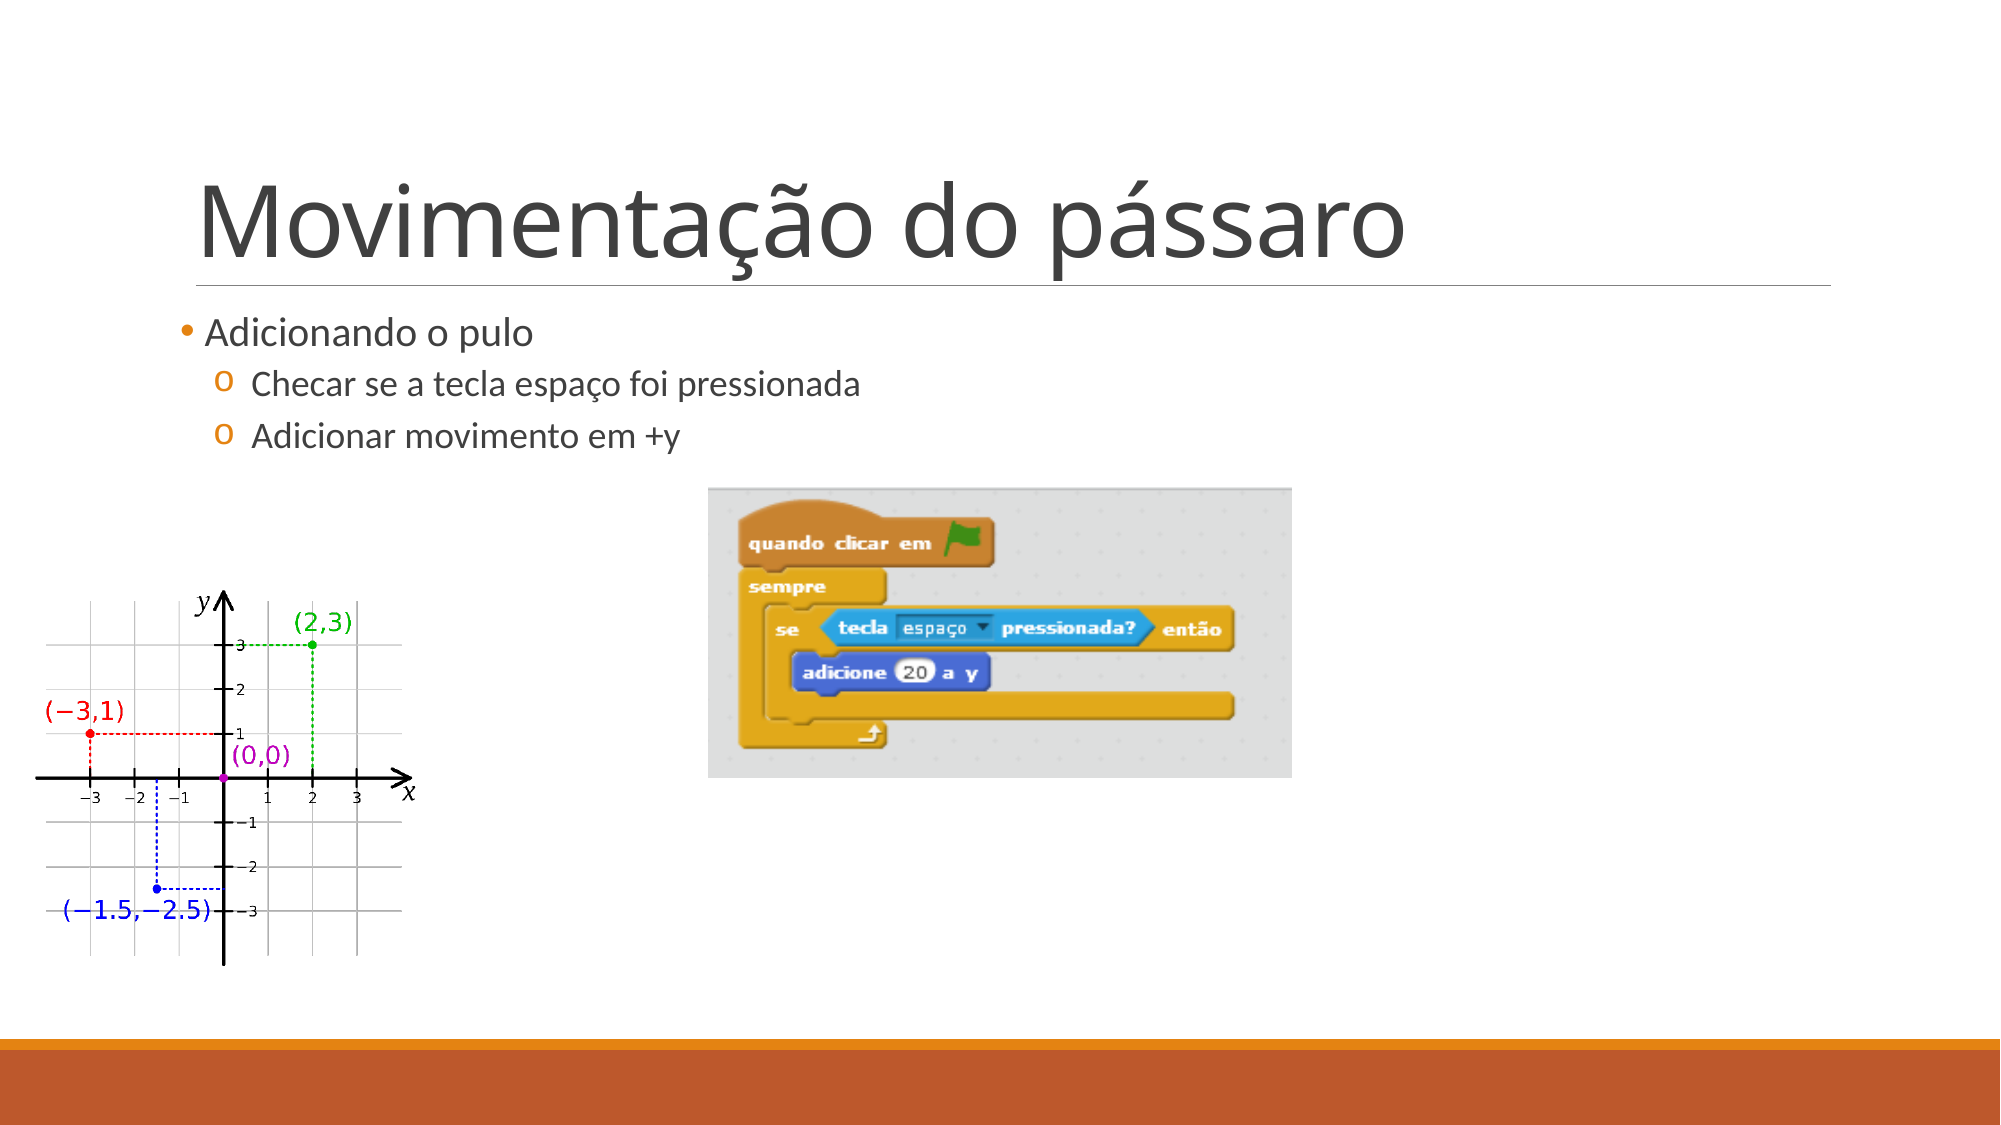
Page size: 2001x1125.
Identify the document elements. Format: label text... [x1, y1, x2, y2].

picture [1, 556, 445, 1000]
title Movimentação do pássaro [180, 47, 1830, 285]
list Adicionando o pulo Checar se a tecla espaço foi pressionada Adicionar movimento em +y [180, 302, 1830, 963]
picture [707, 487, 1293, 779]
